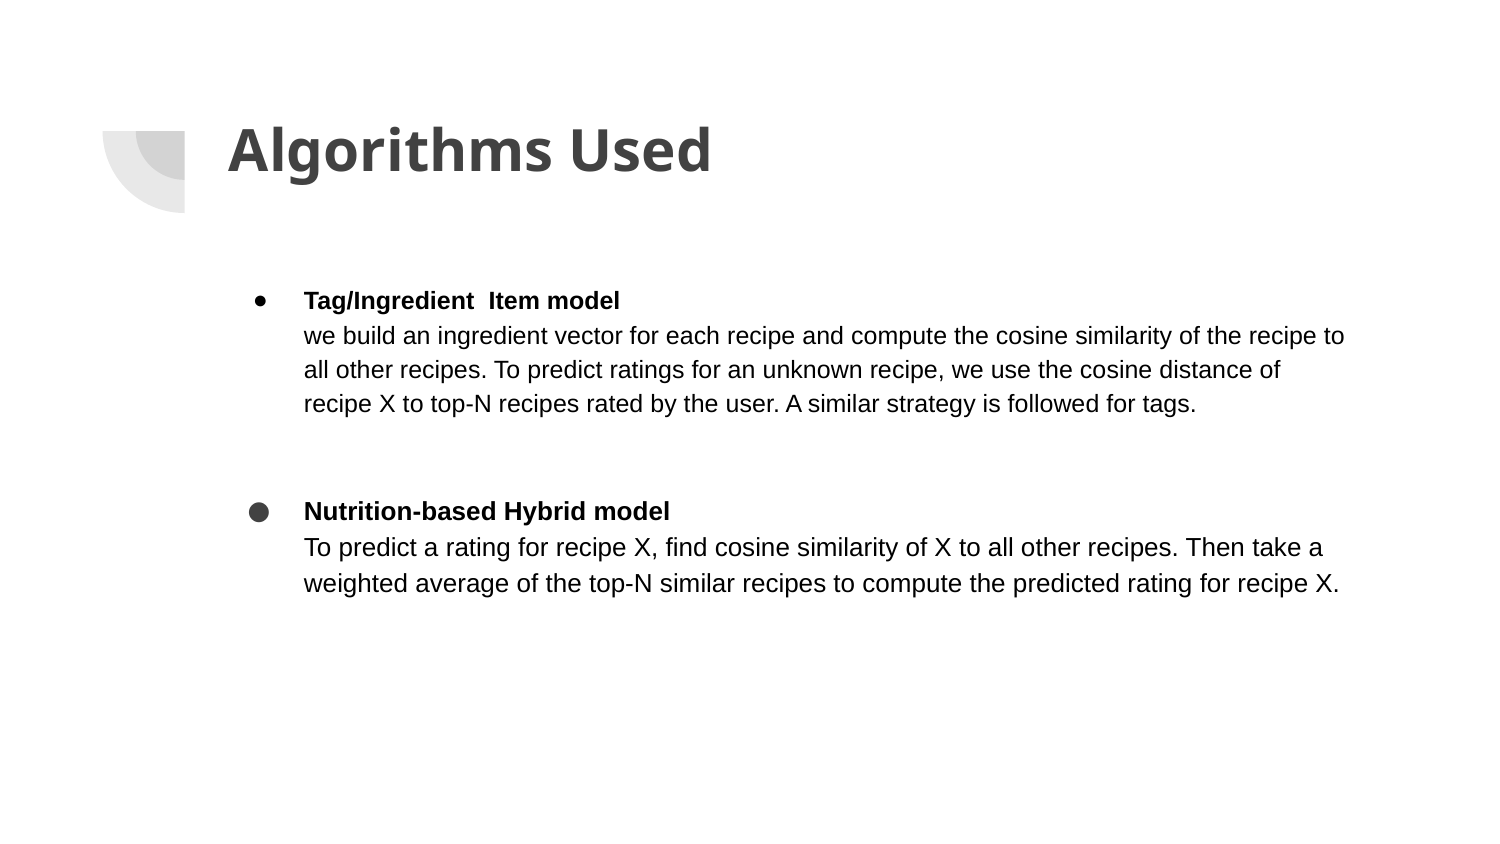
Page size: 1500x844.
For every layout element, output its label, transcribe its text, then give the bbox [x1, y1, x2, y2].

title Algorithms Used [213, 98, 1368, 235]
list Tag/Ingredient Item model we build an ingredient vector for each recipe and compute the cosine similarity of the recipe to all other recipes. To predict ratings for an unknown recipe, we use the cosine distance of recipe X to top-N recipes rated by the user. A similar strategy is followed for tags. Nutrition-based Hybrid model To predict a rating for recipe X, find cosine similarity of X to all other recipes. Then take a weighted average of the top-N similar recipes to compute the predicted rating for recipe X. [213, 235, 1368, 653]
